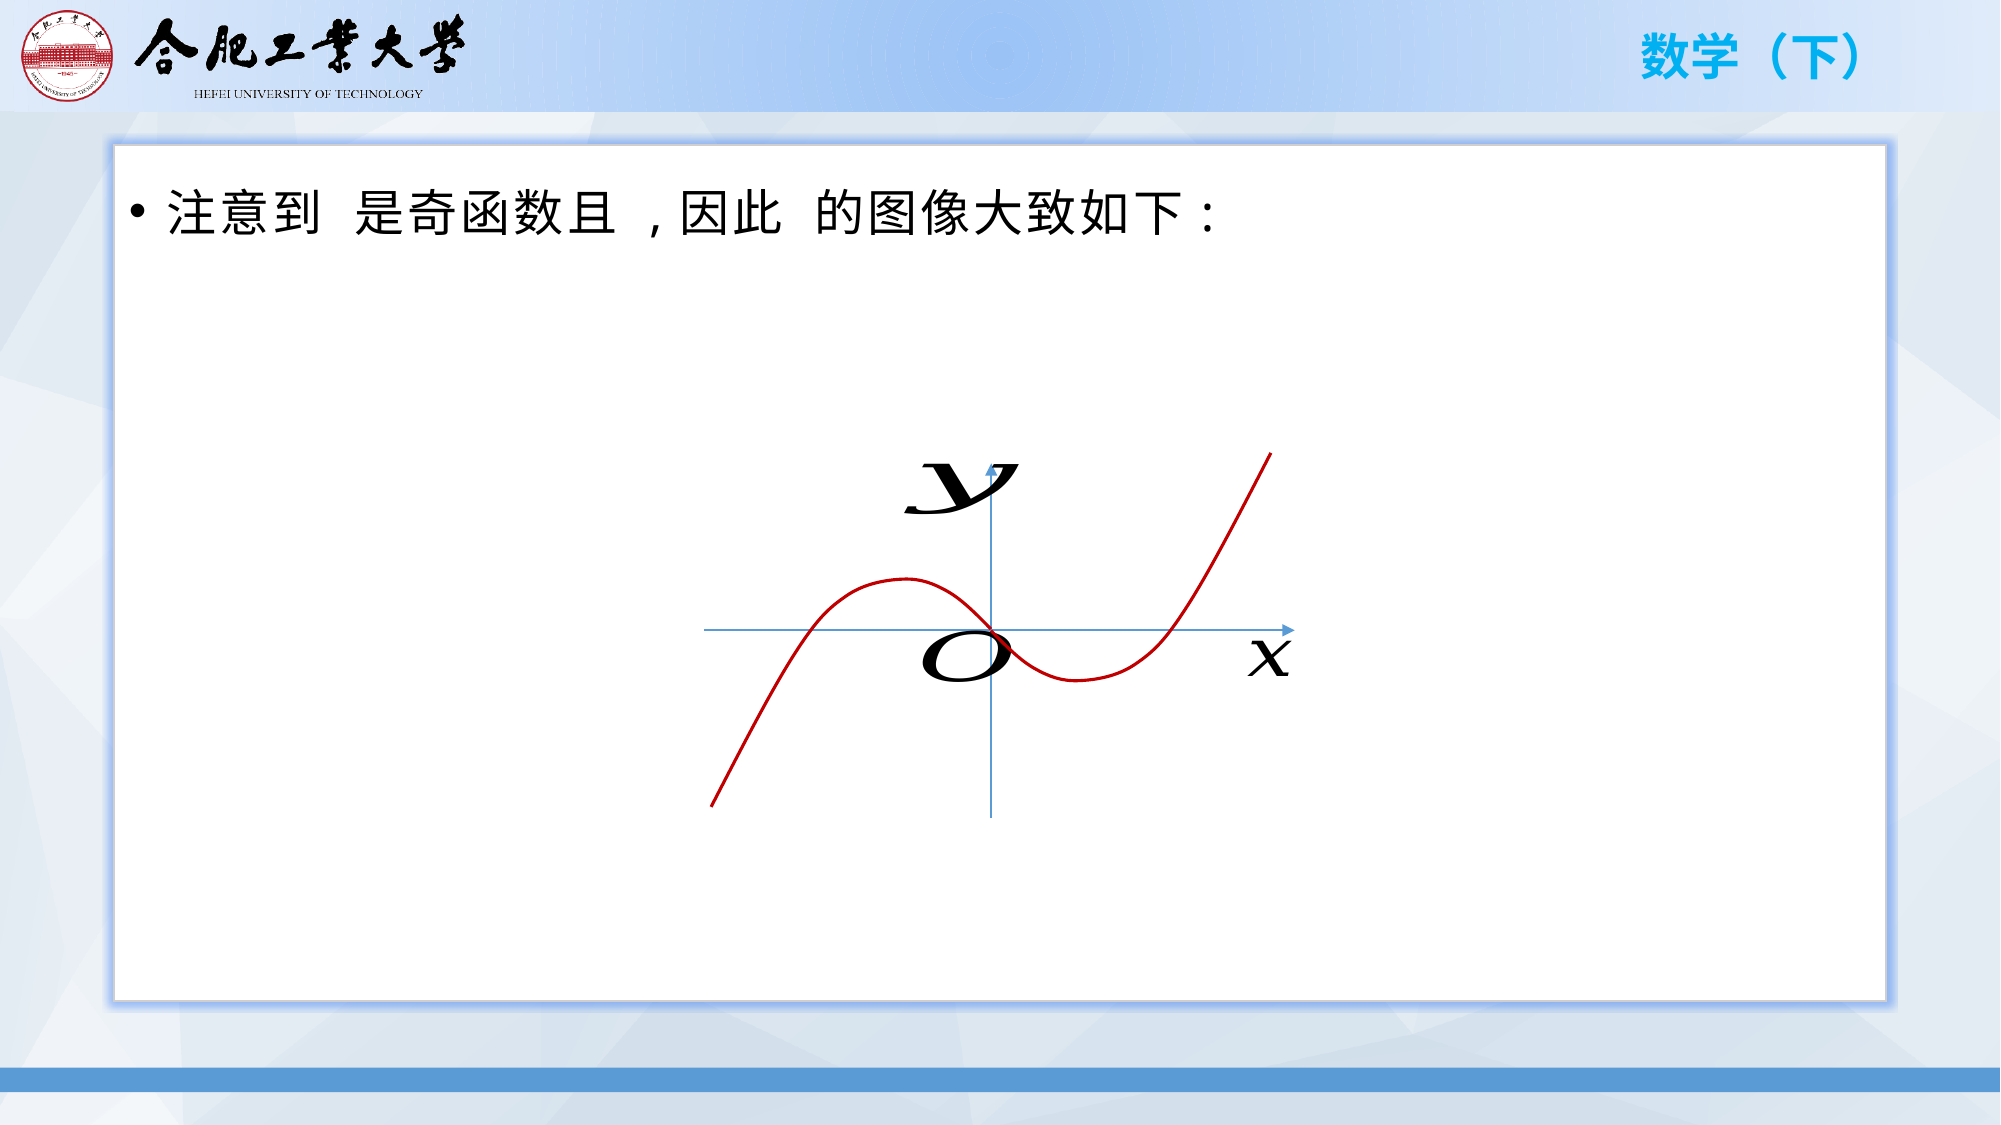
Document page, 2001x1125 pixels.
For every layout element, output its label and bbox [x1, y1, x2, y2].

picture [21, 10, 113, 102]
picture [134, 13, 465, 98]
picture [0, 0, 2001, 1125]
text_box [704, 439, 1296, 818]
